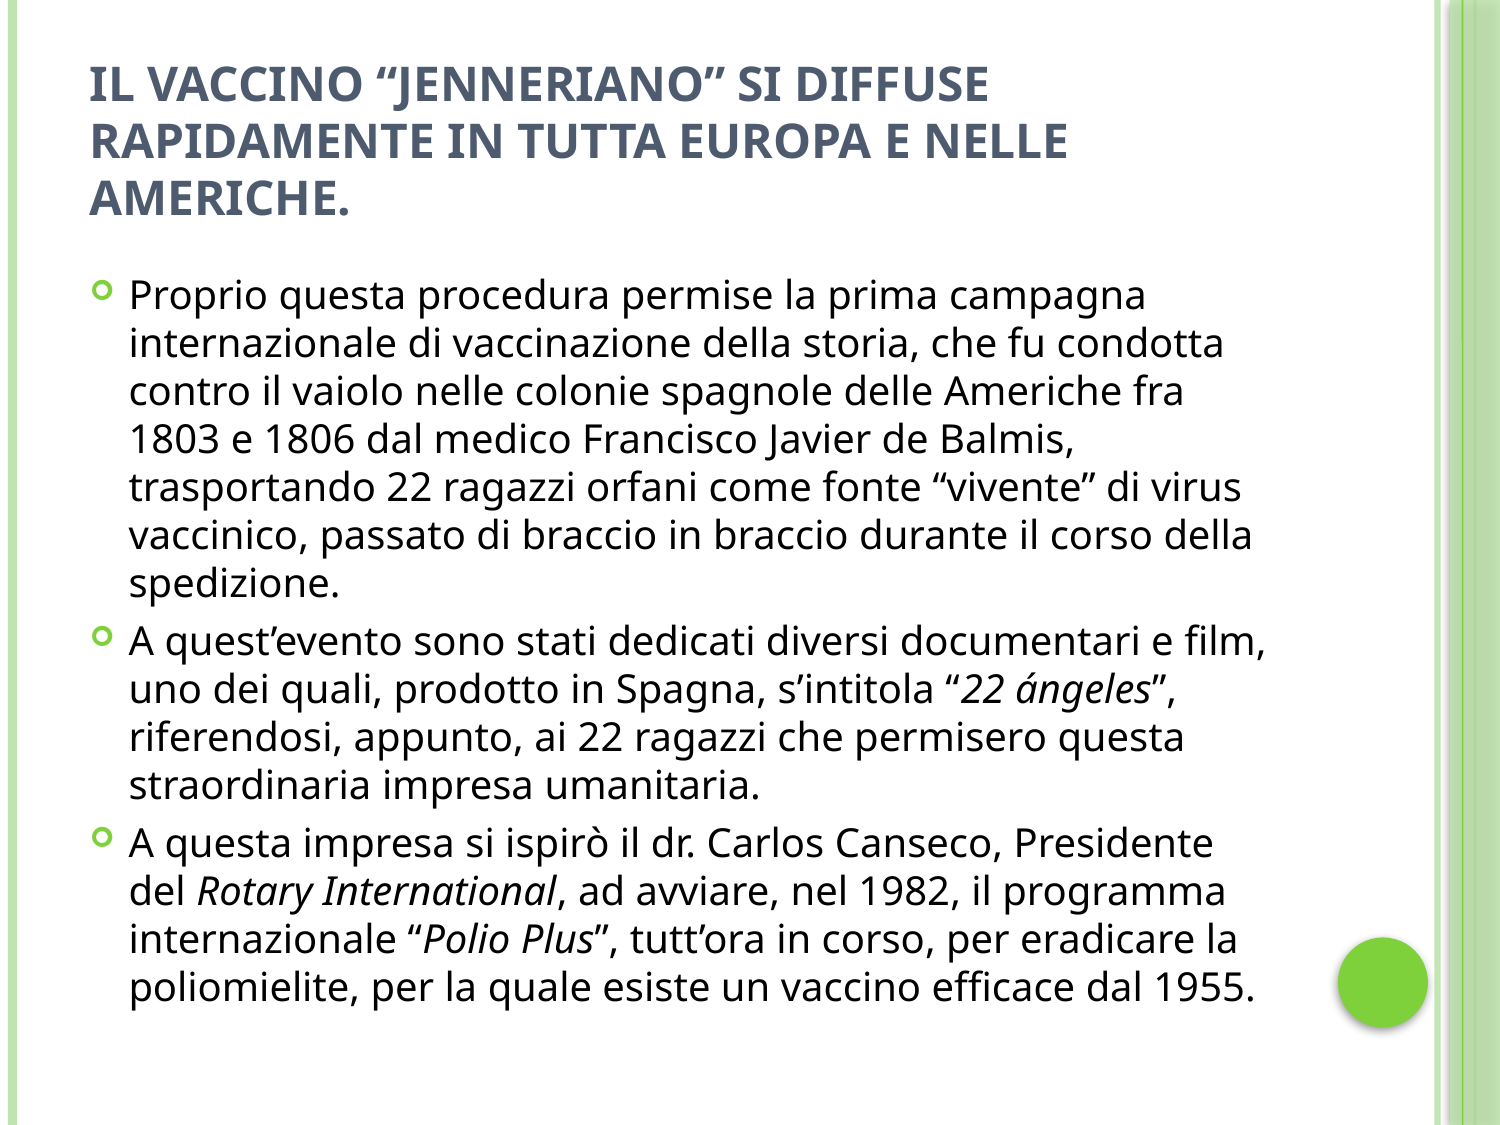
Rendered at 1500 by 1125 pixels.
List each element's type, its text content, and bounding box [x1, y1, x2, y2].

list Proprio questa procedura permise la prima campagna internazionale di vaccinazione della storia, che fu condotta contro il vaiolo nelle colonie spagnole delle Americhe fra 1803 e 1806 dal medico Francisco Javier de Balmis, trasportando 22 ragazzi orfani come fonte “vivente” di virus vaccinico, passato di braccio in braccio durante il corso della spedizione. A quest’evento sono stati dedicati diversi documentari e film, uno dei quali, prodotto in Spagna, s’intitola “22 ángeles”, riferendosi, appunto, ai 22 ragazzi che permisero questa straordinaria impresa umanitaria. A questa impresa si ispirò il dr. Carlos Canseco, Presidente del Rotary International, ad avviare, nel 1982, il programma internazionale “Polio Plus”, tutt’ora in corso, per eradicare la poliomielite, per la quale esiste un vaccino efficace dal 1955. [75, 262, 1300, 1062]
title Il vaccino “Jenneriano” si diffuse rapidamente in tutta Europa e nelle Americhe. [75, 45, 1300, 233]
